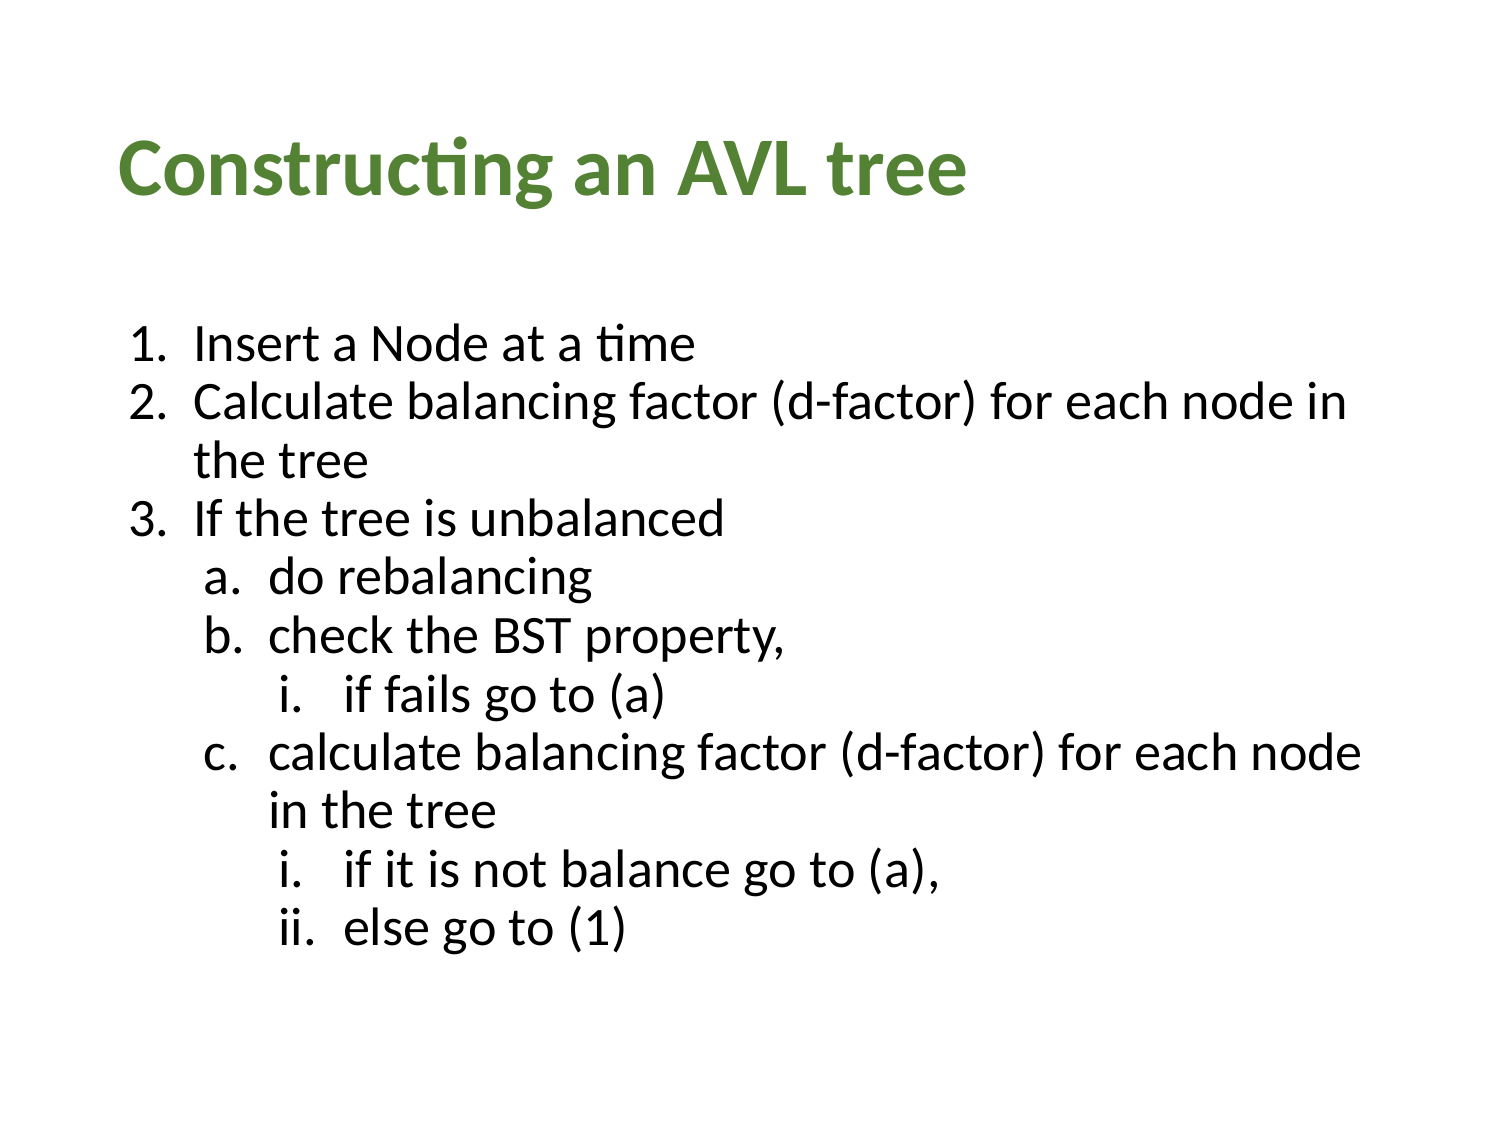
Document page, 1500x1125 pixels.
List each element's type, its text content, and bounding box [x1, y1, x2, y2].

list Insert a Node at a time Calculate balancing factor (d-factor) for each node in the tree If the tree is unbalanced do rebalancing check the BST property, if fails go to (a) calculate balancing factor (d-factor) for each node in the tree if it is not balance go to (a), else go to (1) [103, 299, 1397, 1014]
title Constructing an AVL tree [103, 59, 1397, 278]
